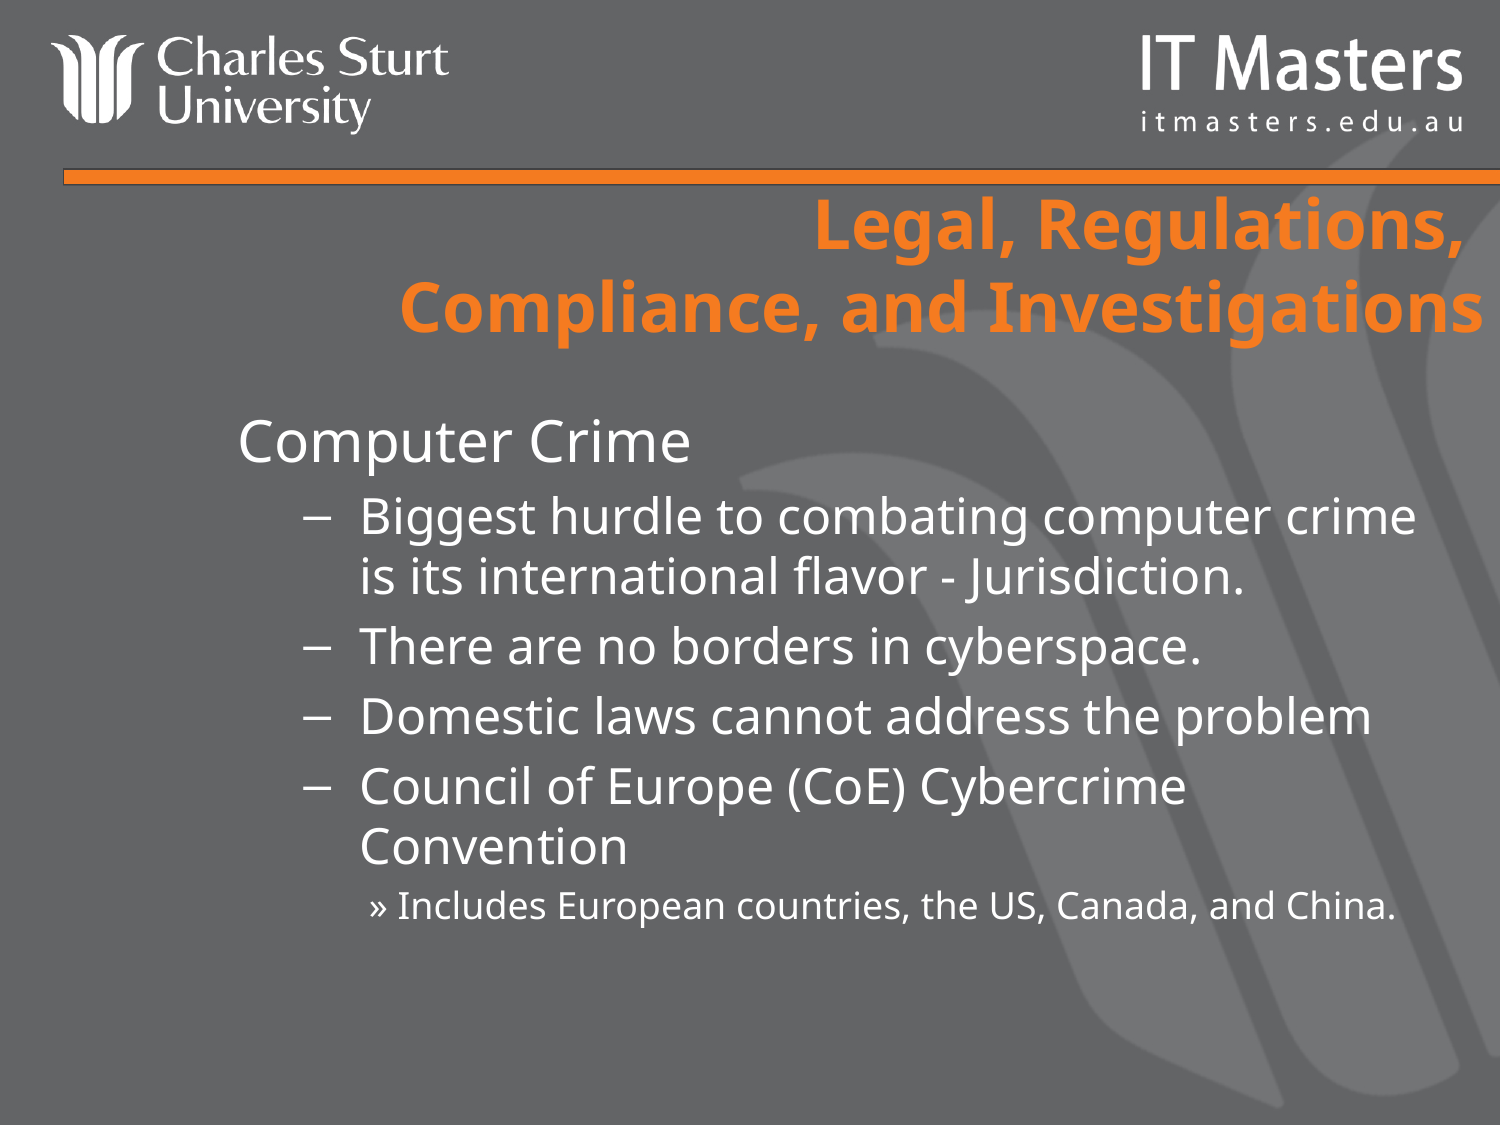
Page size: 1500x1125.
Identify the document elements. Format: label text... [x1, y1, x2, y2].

picture [0, 0, 1500, 1125]
list Computer Crime Biggest hurdle to combating computer crime is its international flavor - Jurisdiction. There are no borders in cyberspace. Domestic laws cannot address the problem Council of Europe (CoE) Cybercrime Convention » Includes European countries, the US, Canada, and China. [222, 397, 1473, 1125]
title Legal, Regulations, Compliance, and Investigations [48, 172, 1500, 355]
